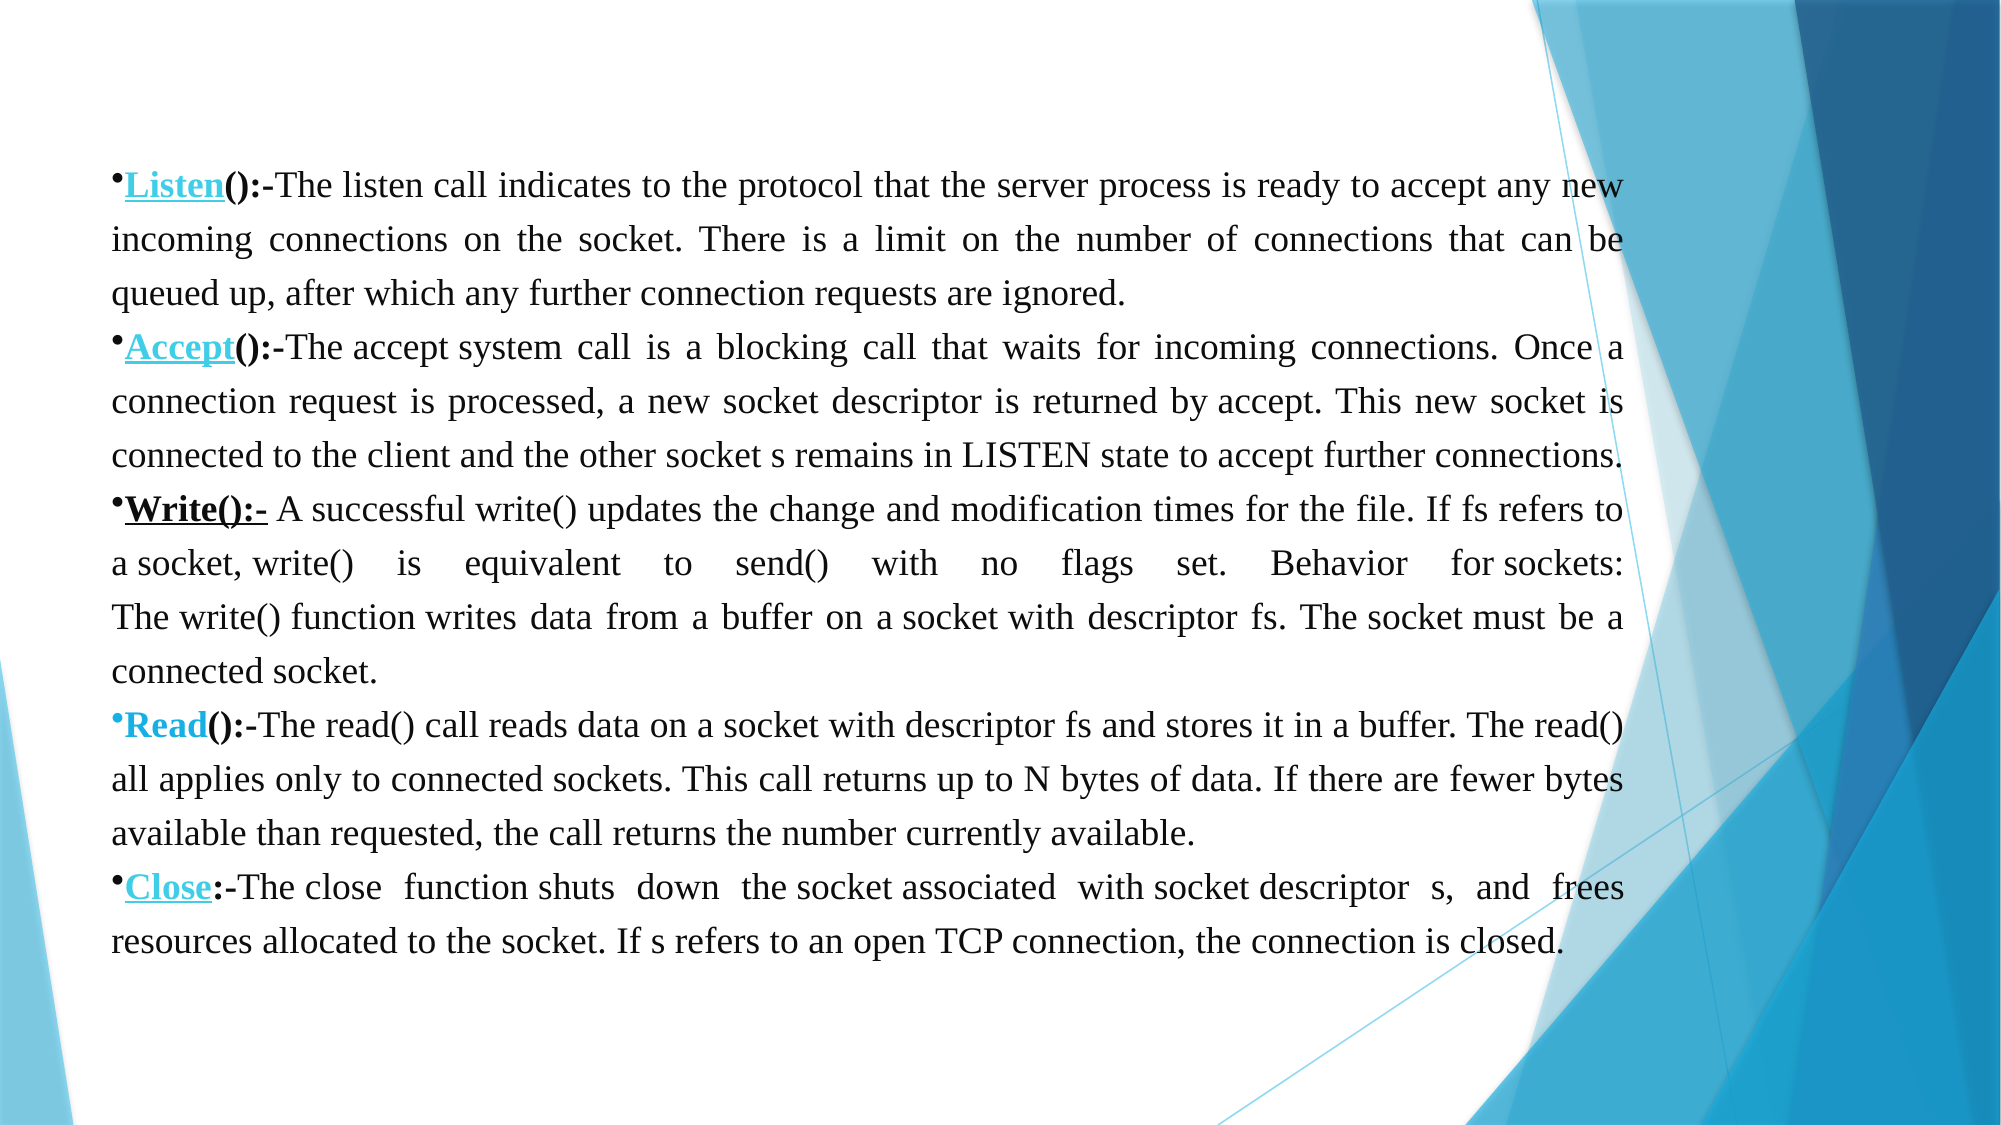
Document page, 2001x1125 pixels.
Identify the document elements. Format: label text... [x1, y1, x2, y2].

list Listen():-The listen call indicates to the protocol that the server process is ready to accept any new incoming connections on the socket. There is a limit on the number of connections that can be queued up, after which any further connection requests are ignored. Accept():-The accept system call is a blocking call that waits for incoming connections. Once a connection request is processed, a new socket descriptor is returned by accept. This new socket is connected to the client and the other socket s remains in LISTEN state to accept further connections. Write():- A successful write() updates the change and modification times for the file. If fs refers to a socket, write() is equivalent to send() with no flags set. Behavior for sockets: The write() function writes data from a buffer on a socket with descriptor fs. The socket must be a connected socket. Read():-The read() call reads data on a socket with descriptor fs and stores it in a buffer. The read() all applies only to connected sockets. This call returns up to N bytes of data. If there are fewer bytes available than requested, the call returns the number currently available. Close:-The close function shuts down the socket associated with socket descriptor s, and frees resources allocated to the socket. If s refers to an open TCP connection, the connection is closed. [96, 143, 1642, 892]
